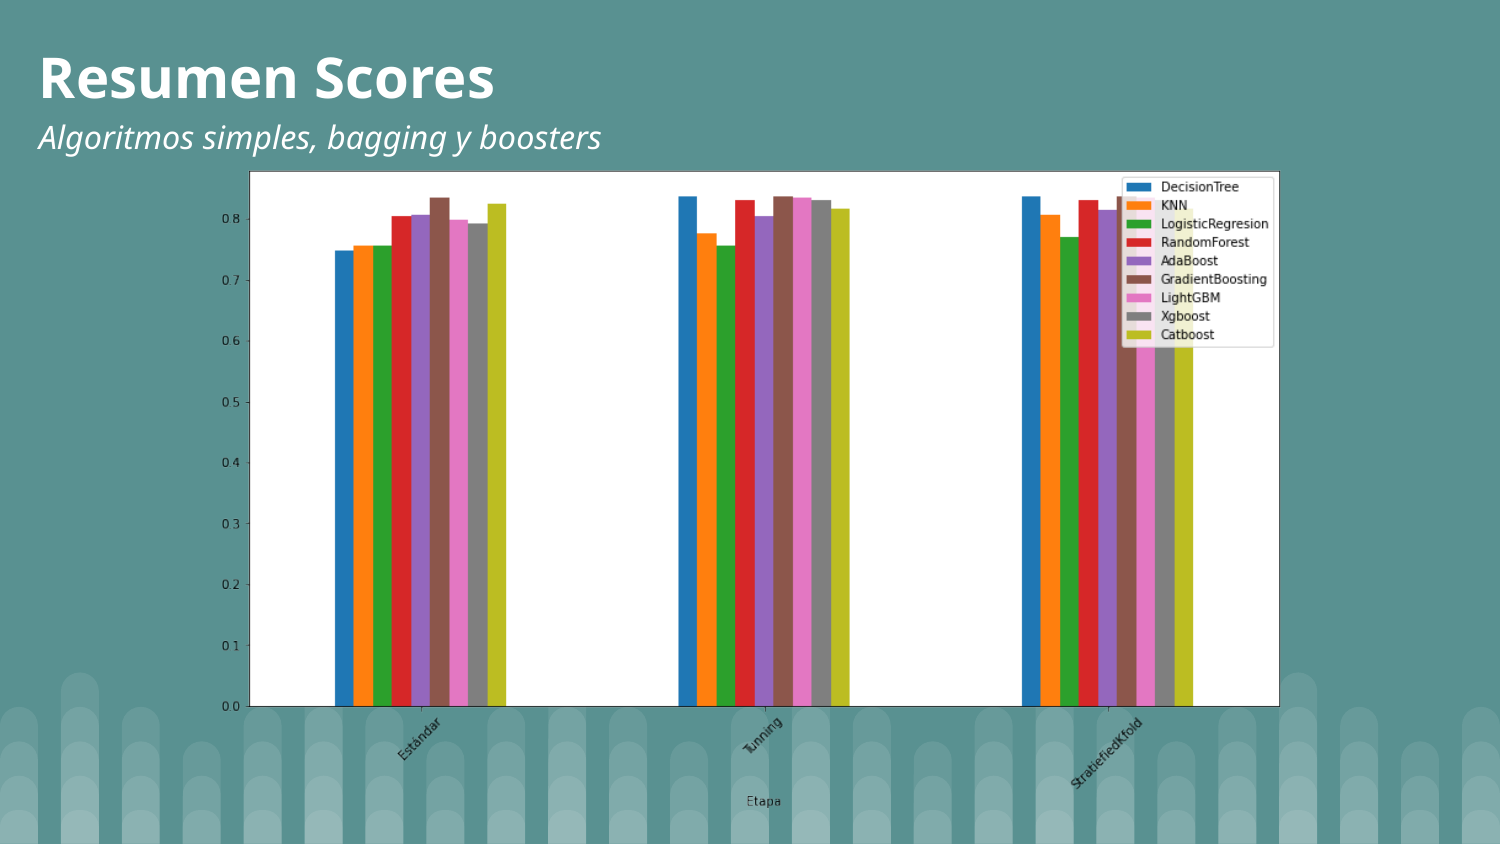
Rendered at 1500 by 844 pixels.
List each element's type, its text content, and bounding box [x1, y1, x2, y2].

picture [212, 162, 1288, 817]
title Resumen Scores Algoritmos simples, bagging y boosters [23, 23, 852, 238]
